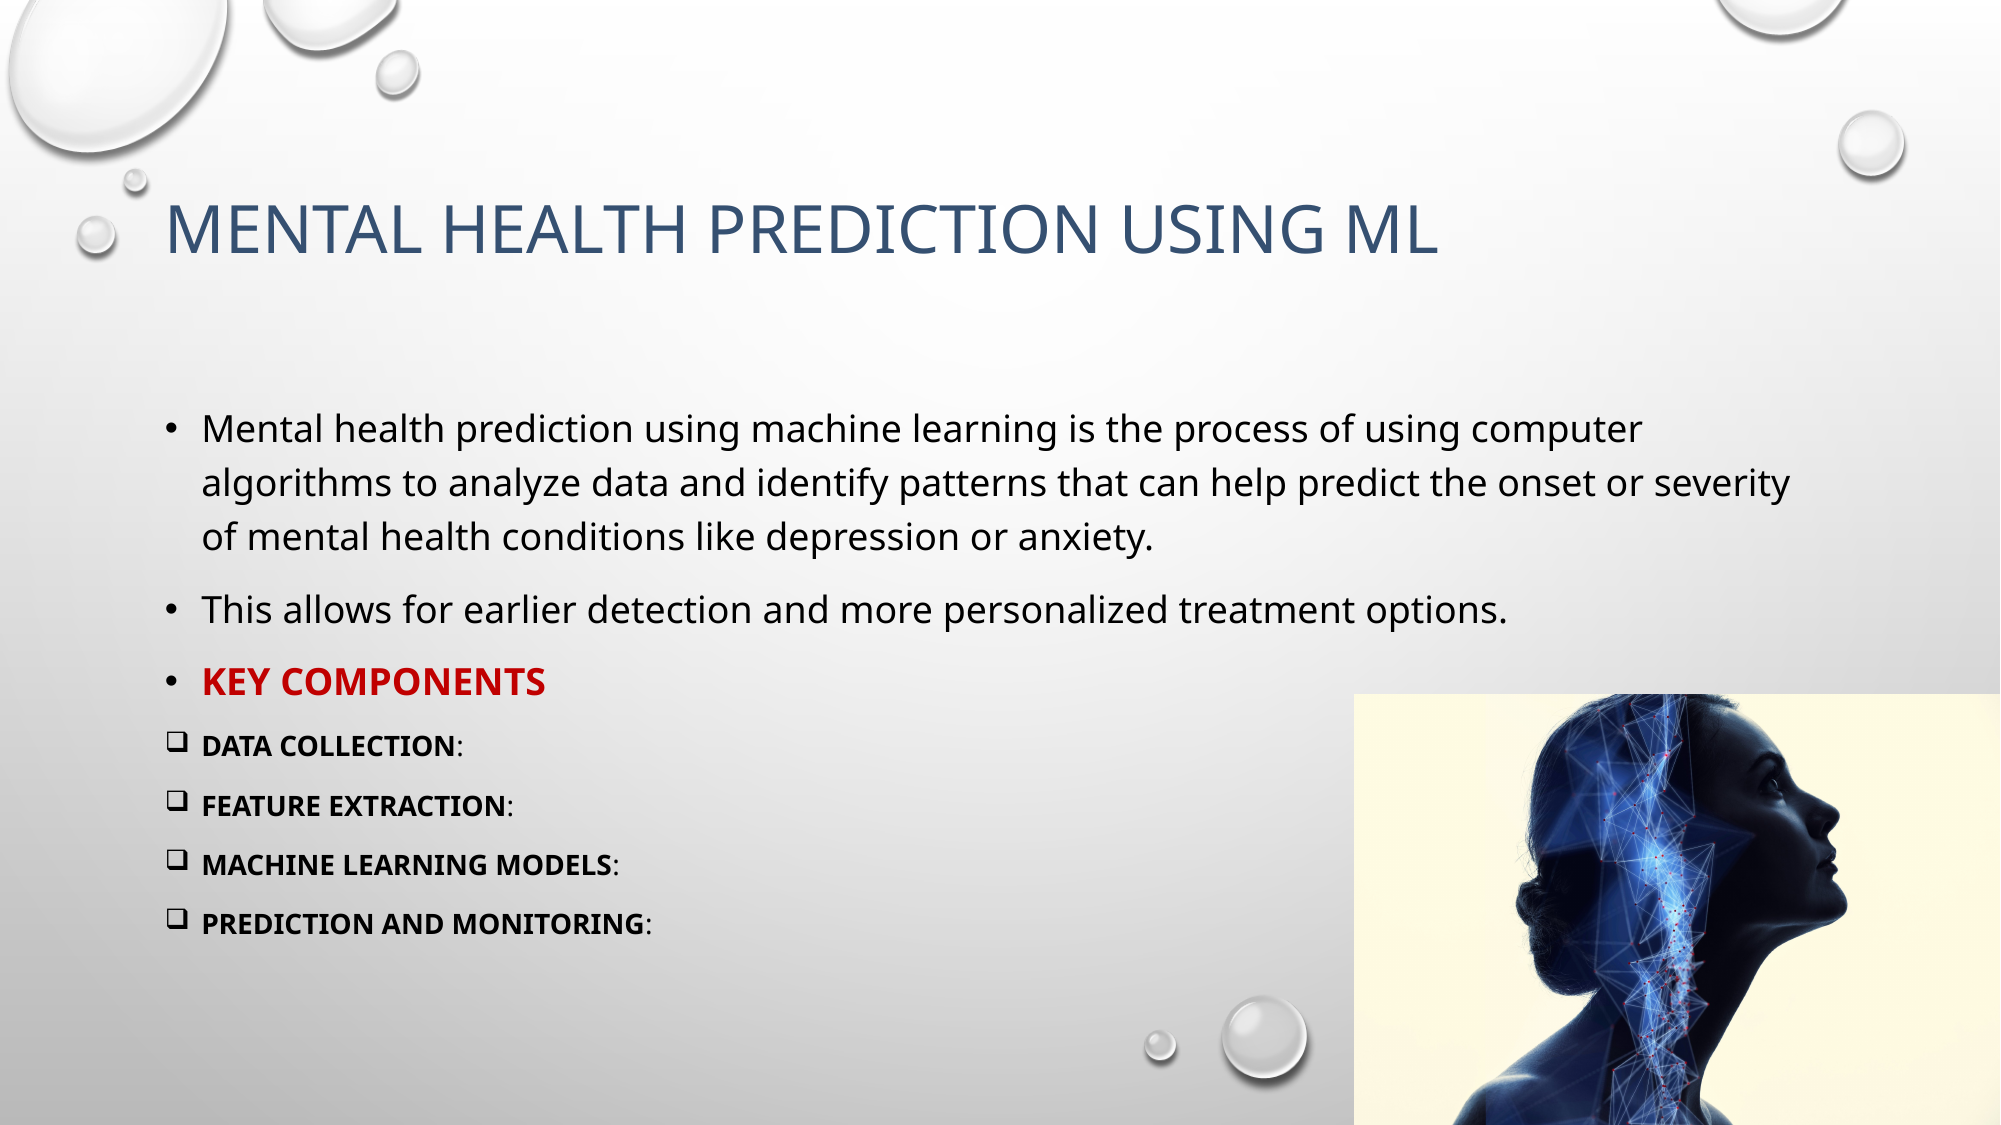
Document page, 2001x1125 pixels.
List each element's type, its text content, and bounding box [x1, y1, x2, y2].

title mental health prediction using ml [149, 101, 1851, 364]
picture [0, 0, 2000, 1125]
list Mental health prediction using machine learning is the process of using computer algorithms to analyze data and identify patterns that can help predict the onset or severity of mental health conditions like depression or anxiety. This allows for earlier detection and more personalized treatment options. Key Components Data Collection: Feature Extraction: Machine Learning Models: Prediction and Monitoring: [149, 388, 1850, 950]
